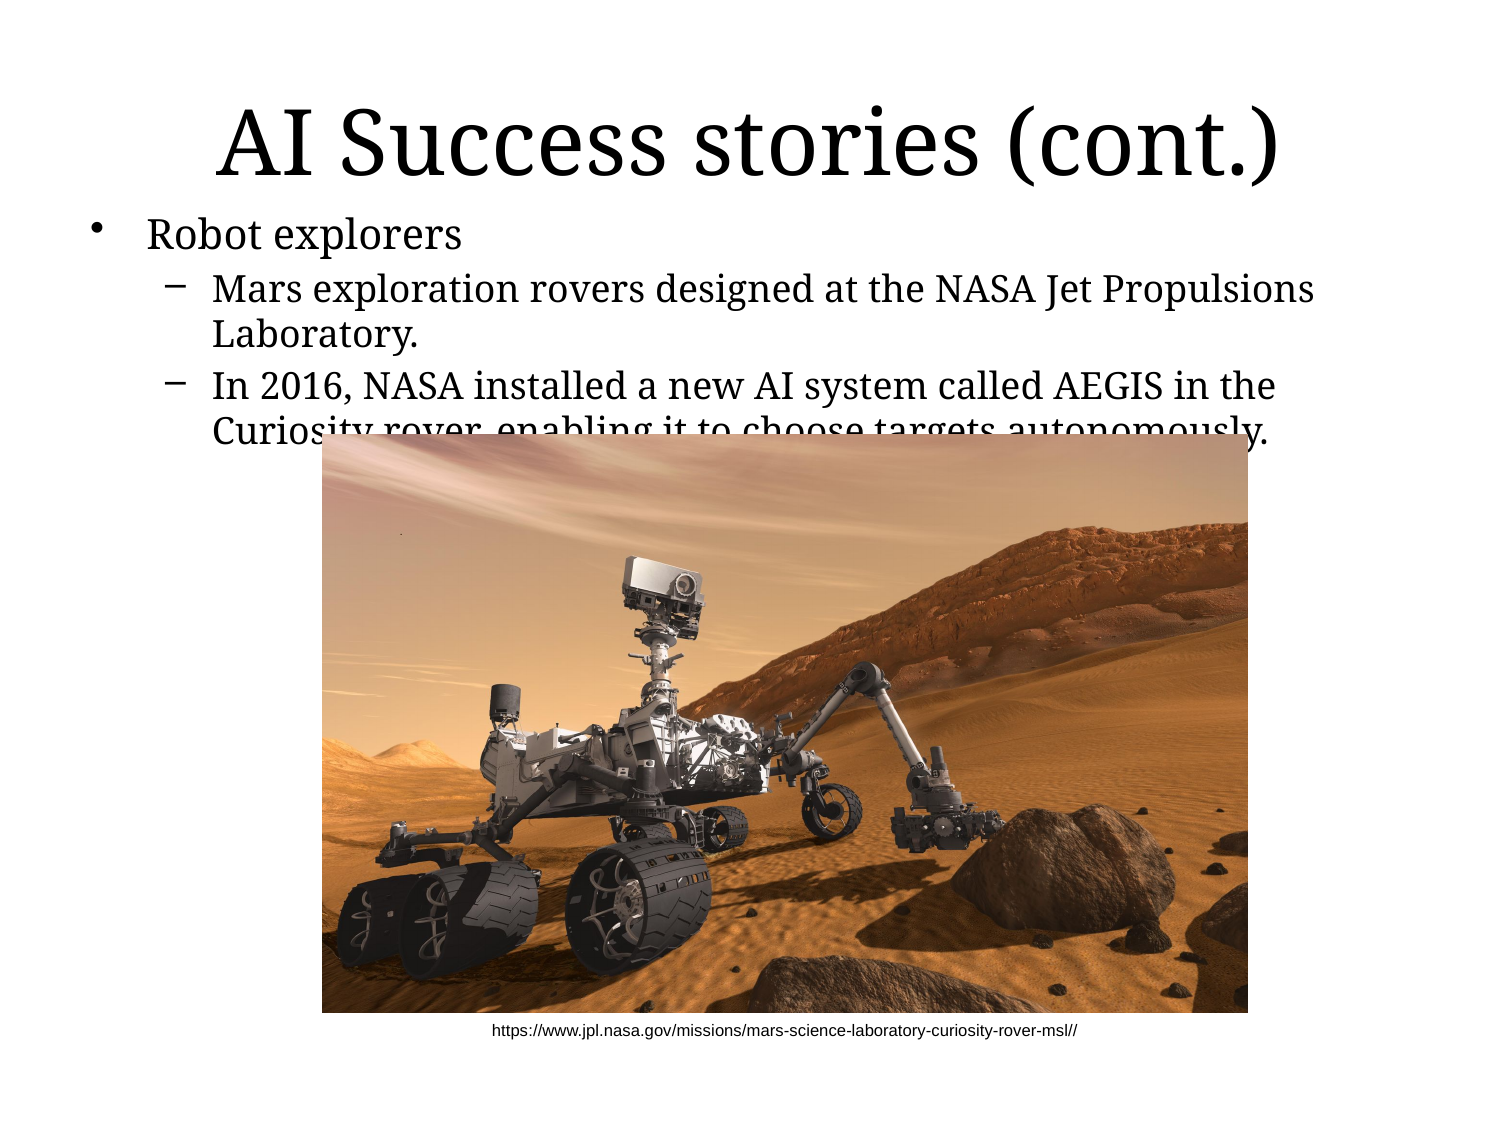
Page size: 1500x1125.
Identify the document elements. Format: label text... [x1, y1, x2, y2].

title AI Success stories (cont.) [75, 45, 1425, 200]
list Robot explorers Mars exploration rovers designed at the NASA Jet Propulsions Laboratory. In 2016, NASA installed a new AI system called AEGIS in the Curiosity rover, enabling it to choose targets autonomously. [75, 200, 1425, 405]
text_box https://www.jpl.nasa.gov/missions/mars-science-laboratory-curiosity-rover-msl// [477, 1013, 1094, 1048]
picture [322, 434, 1248, 1013]
